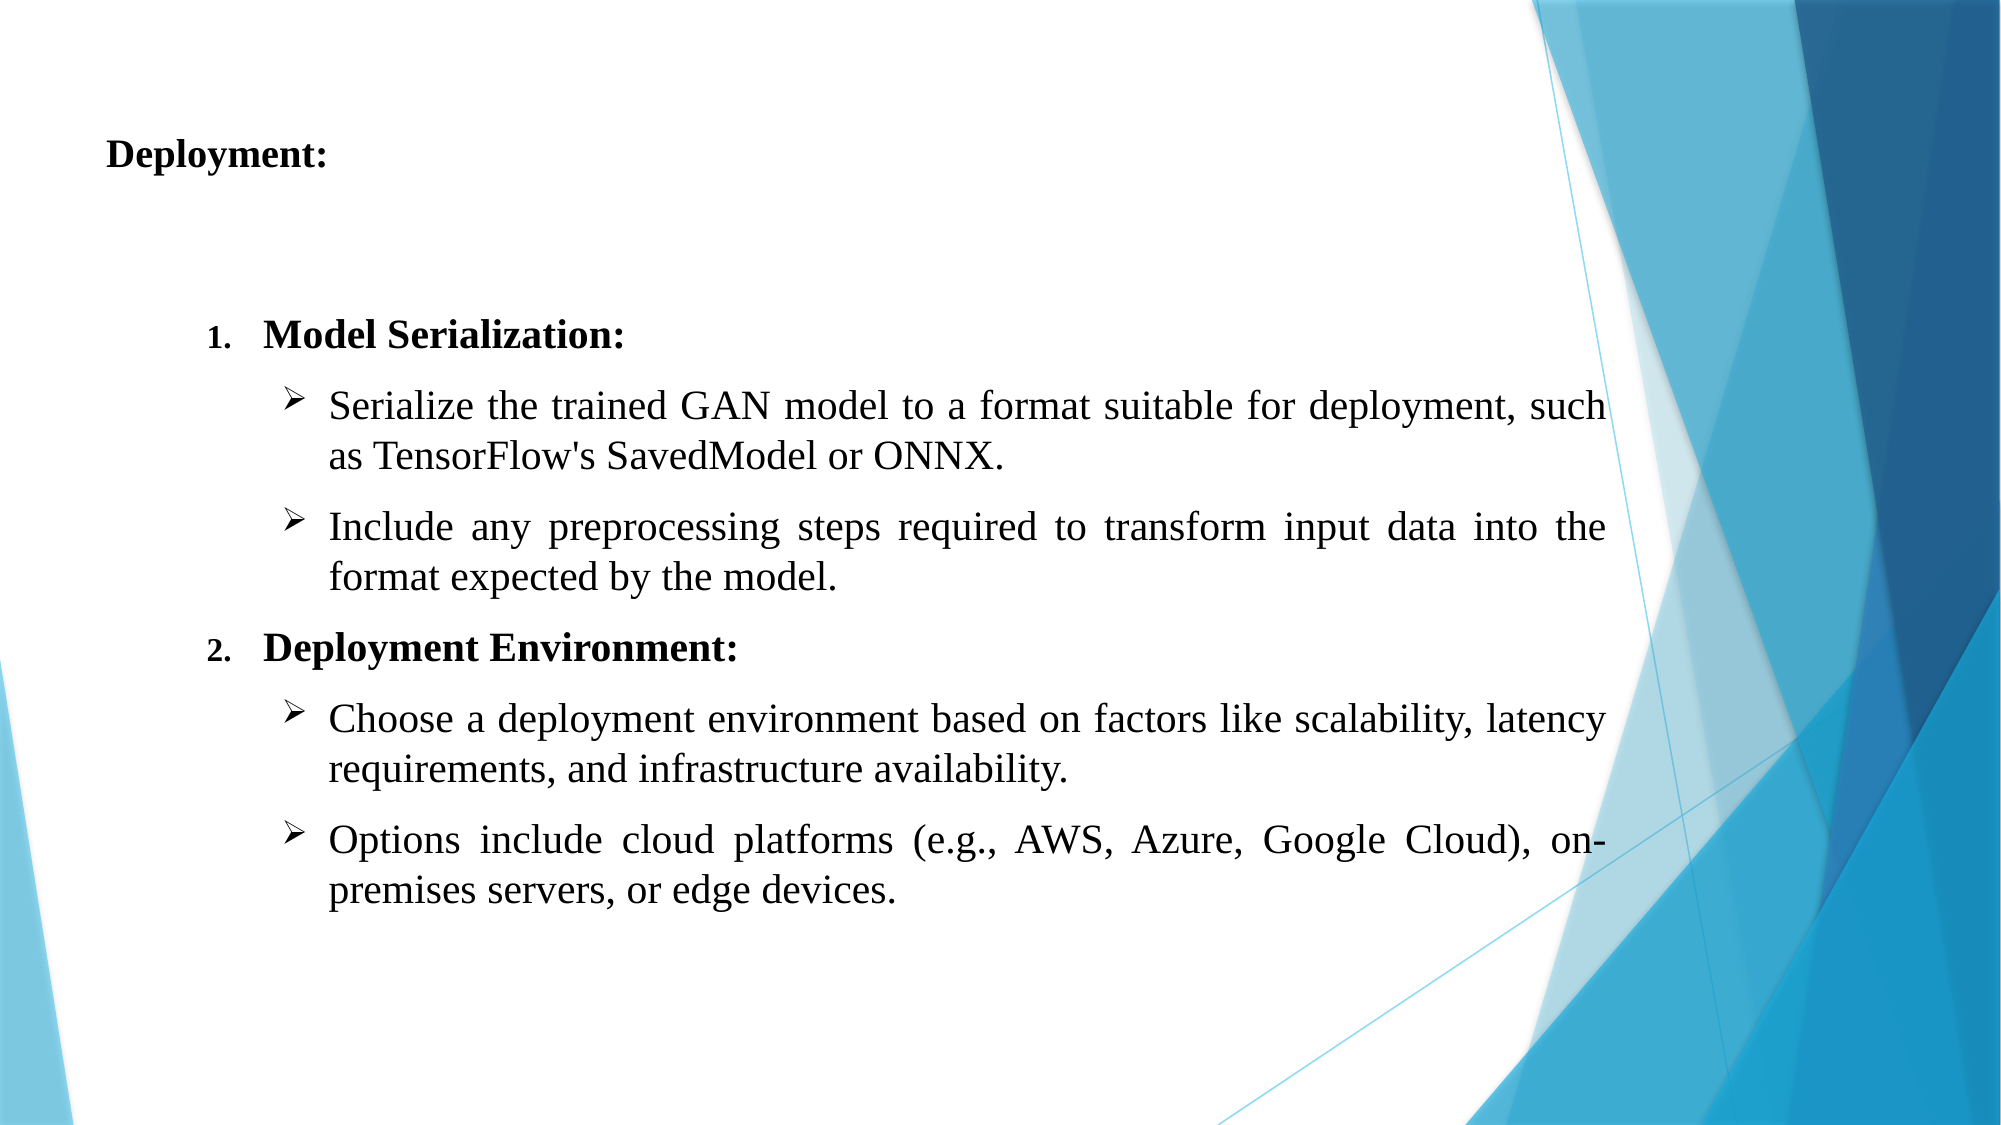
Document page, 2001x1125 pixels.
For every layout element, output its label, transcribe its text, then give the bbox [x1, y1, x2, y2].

title Deployment: [91, 120, 1502, 234]
list Model Serialization: Serialize the trained GAN model to a format suitable for deployment, such as TensorFlow's SavedModel or ONNX. Include any preprocessing steps required to transform input data into the format expected by the model. Deployment Environment: Choose a deployment environment based on factors like scalability, latency requirements, and infrastructure availability. Options include cloud platforms (e.g., AWS, Azure, Google Cloud), on-premises servers, or edge devices. [191, 299, 1624, 949]
